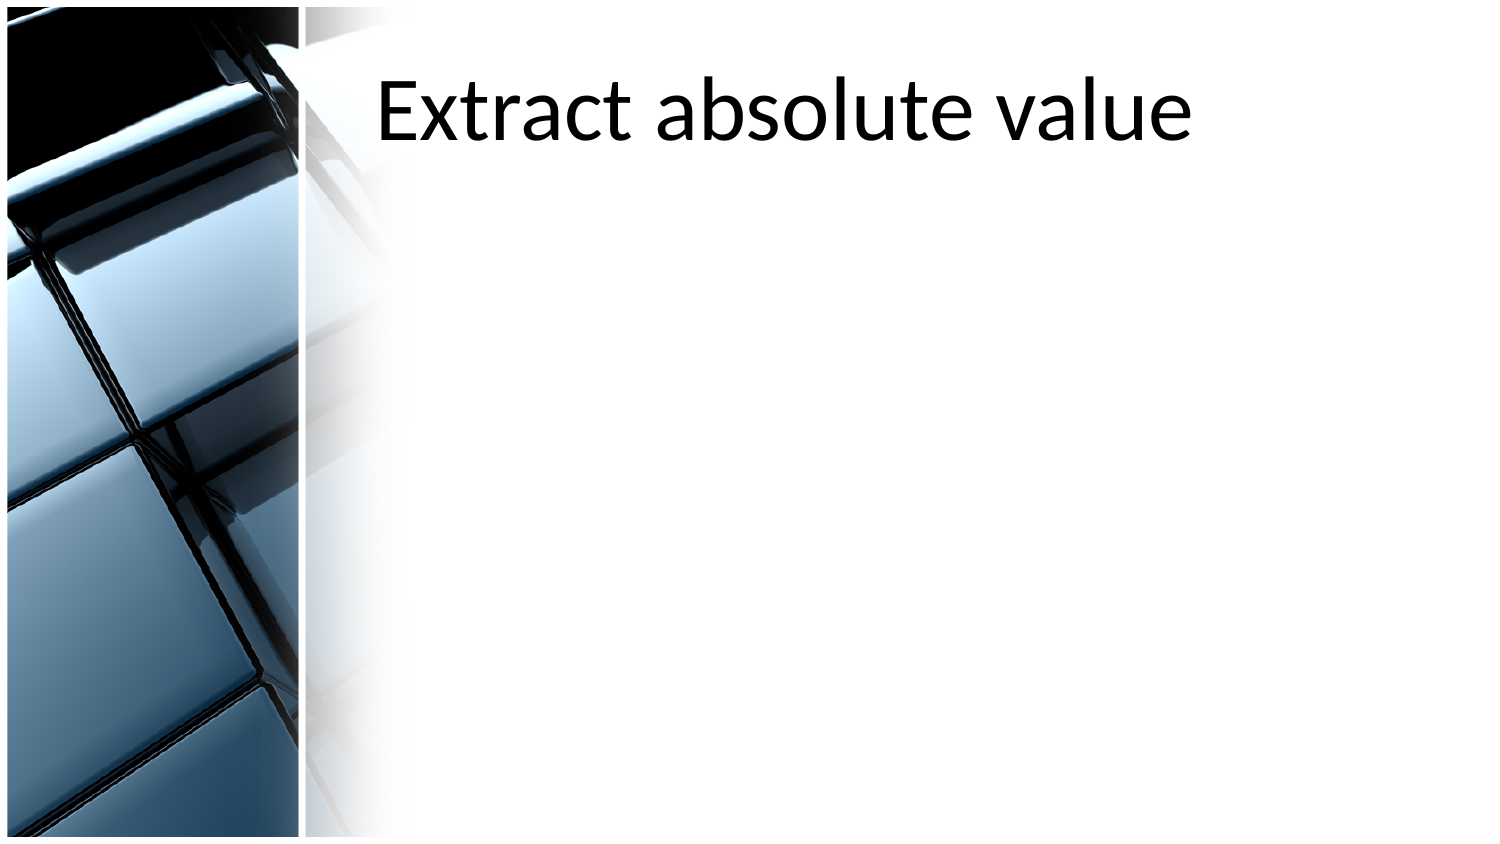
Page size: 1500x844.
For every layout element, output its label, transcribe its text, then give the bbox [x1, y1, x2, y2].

picture [0, 0, 1500, 844]
title Extract absolute value [360, 33, 1425, 175]
